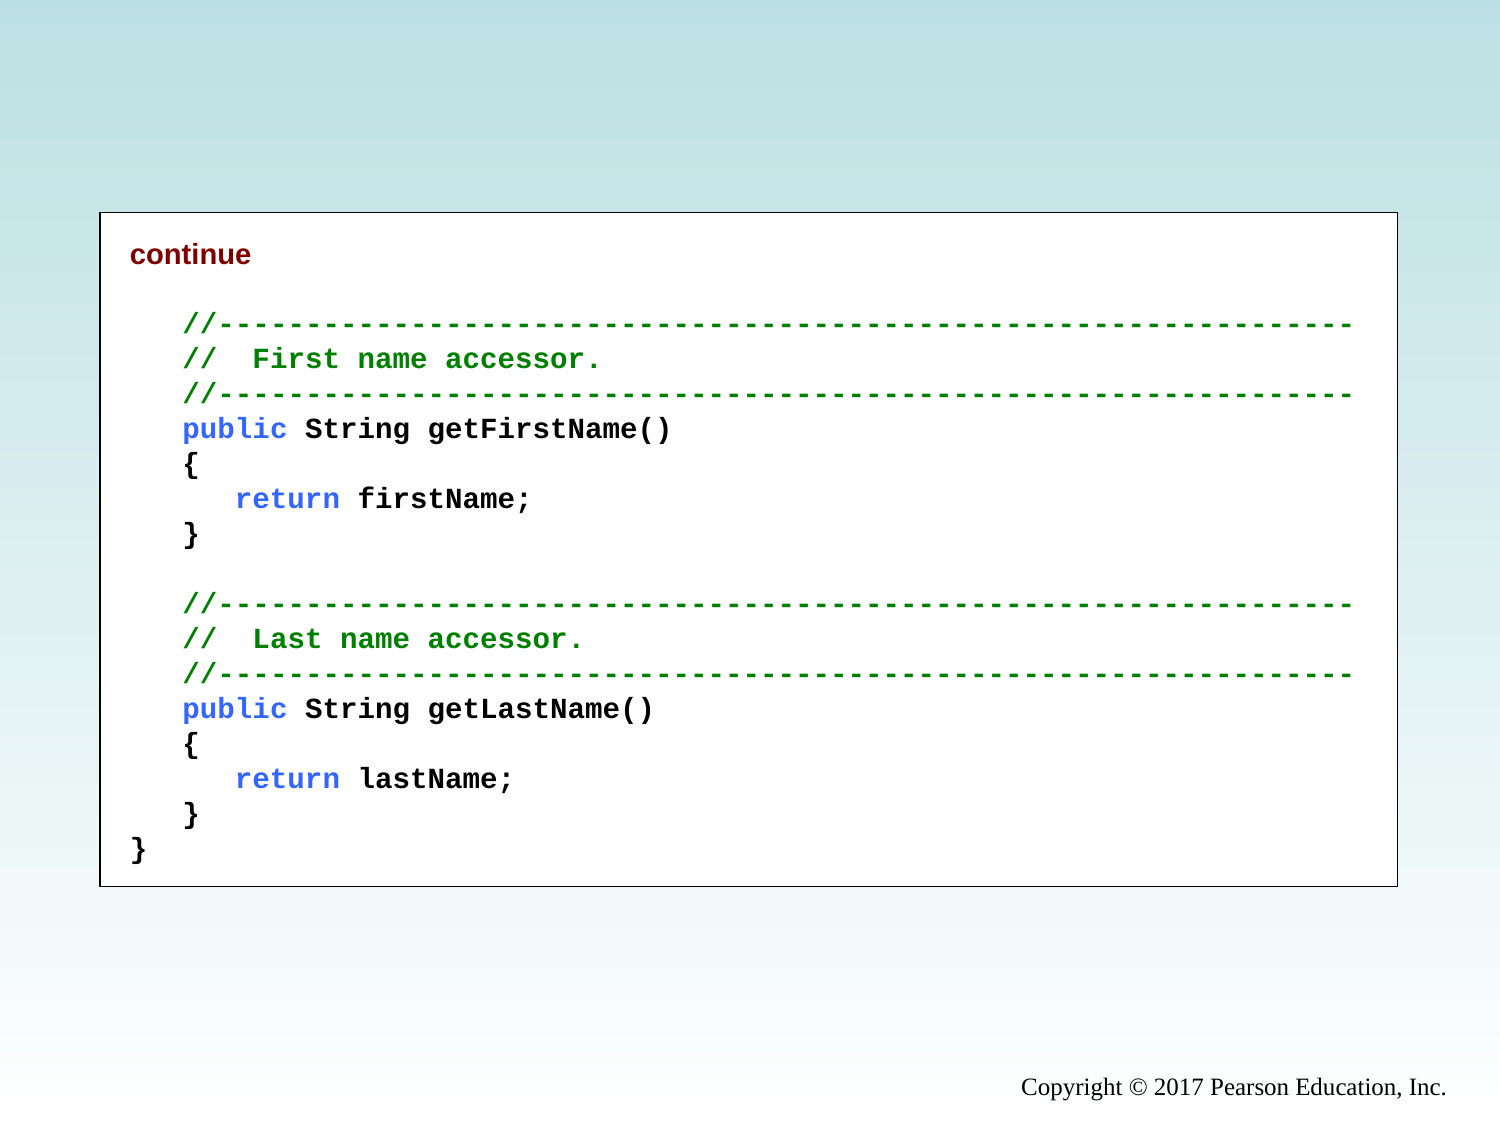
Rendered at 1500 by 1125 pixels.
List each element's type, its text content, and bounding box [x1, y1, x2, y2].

footer Copyright © 2017 Pearson Education, Inc. [549, 1062, 1463, 1114]
text_box continue //----------------------------------------------------------------- // First name accessor. //----------------------------------------------------------------- public String getFirstName() { return firstName; } //----------------------------------------------------------------- // Last name accessor. //----------------------------------------------------------------- public String getLastName() { return lastName; } } [99, 212, 1398, 887]
